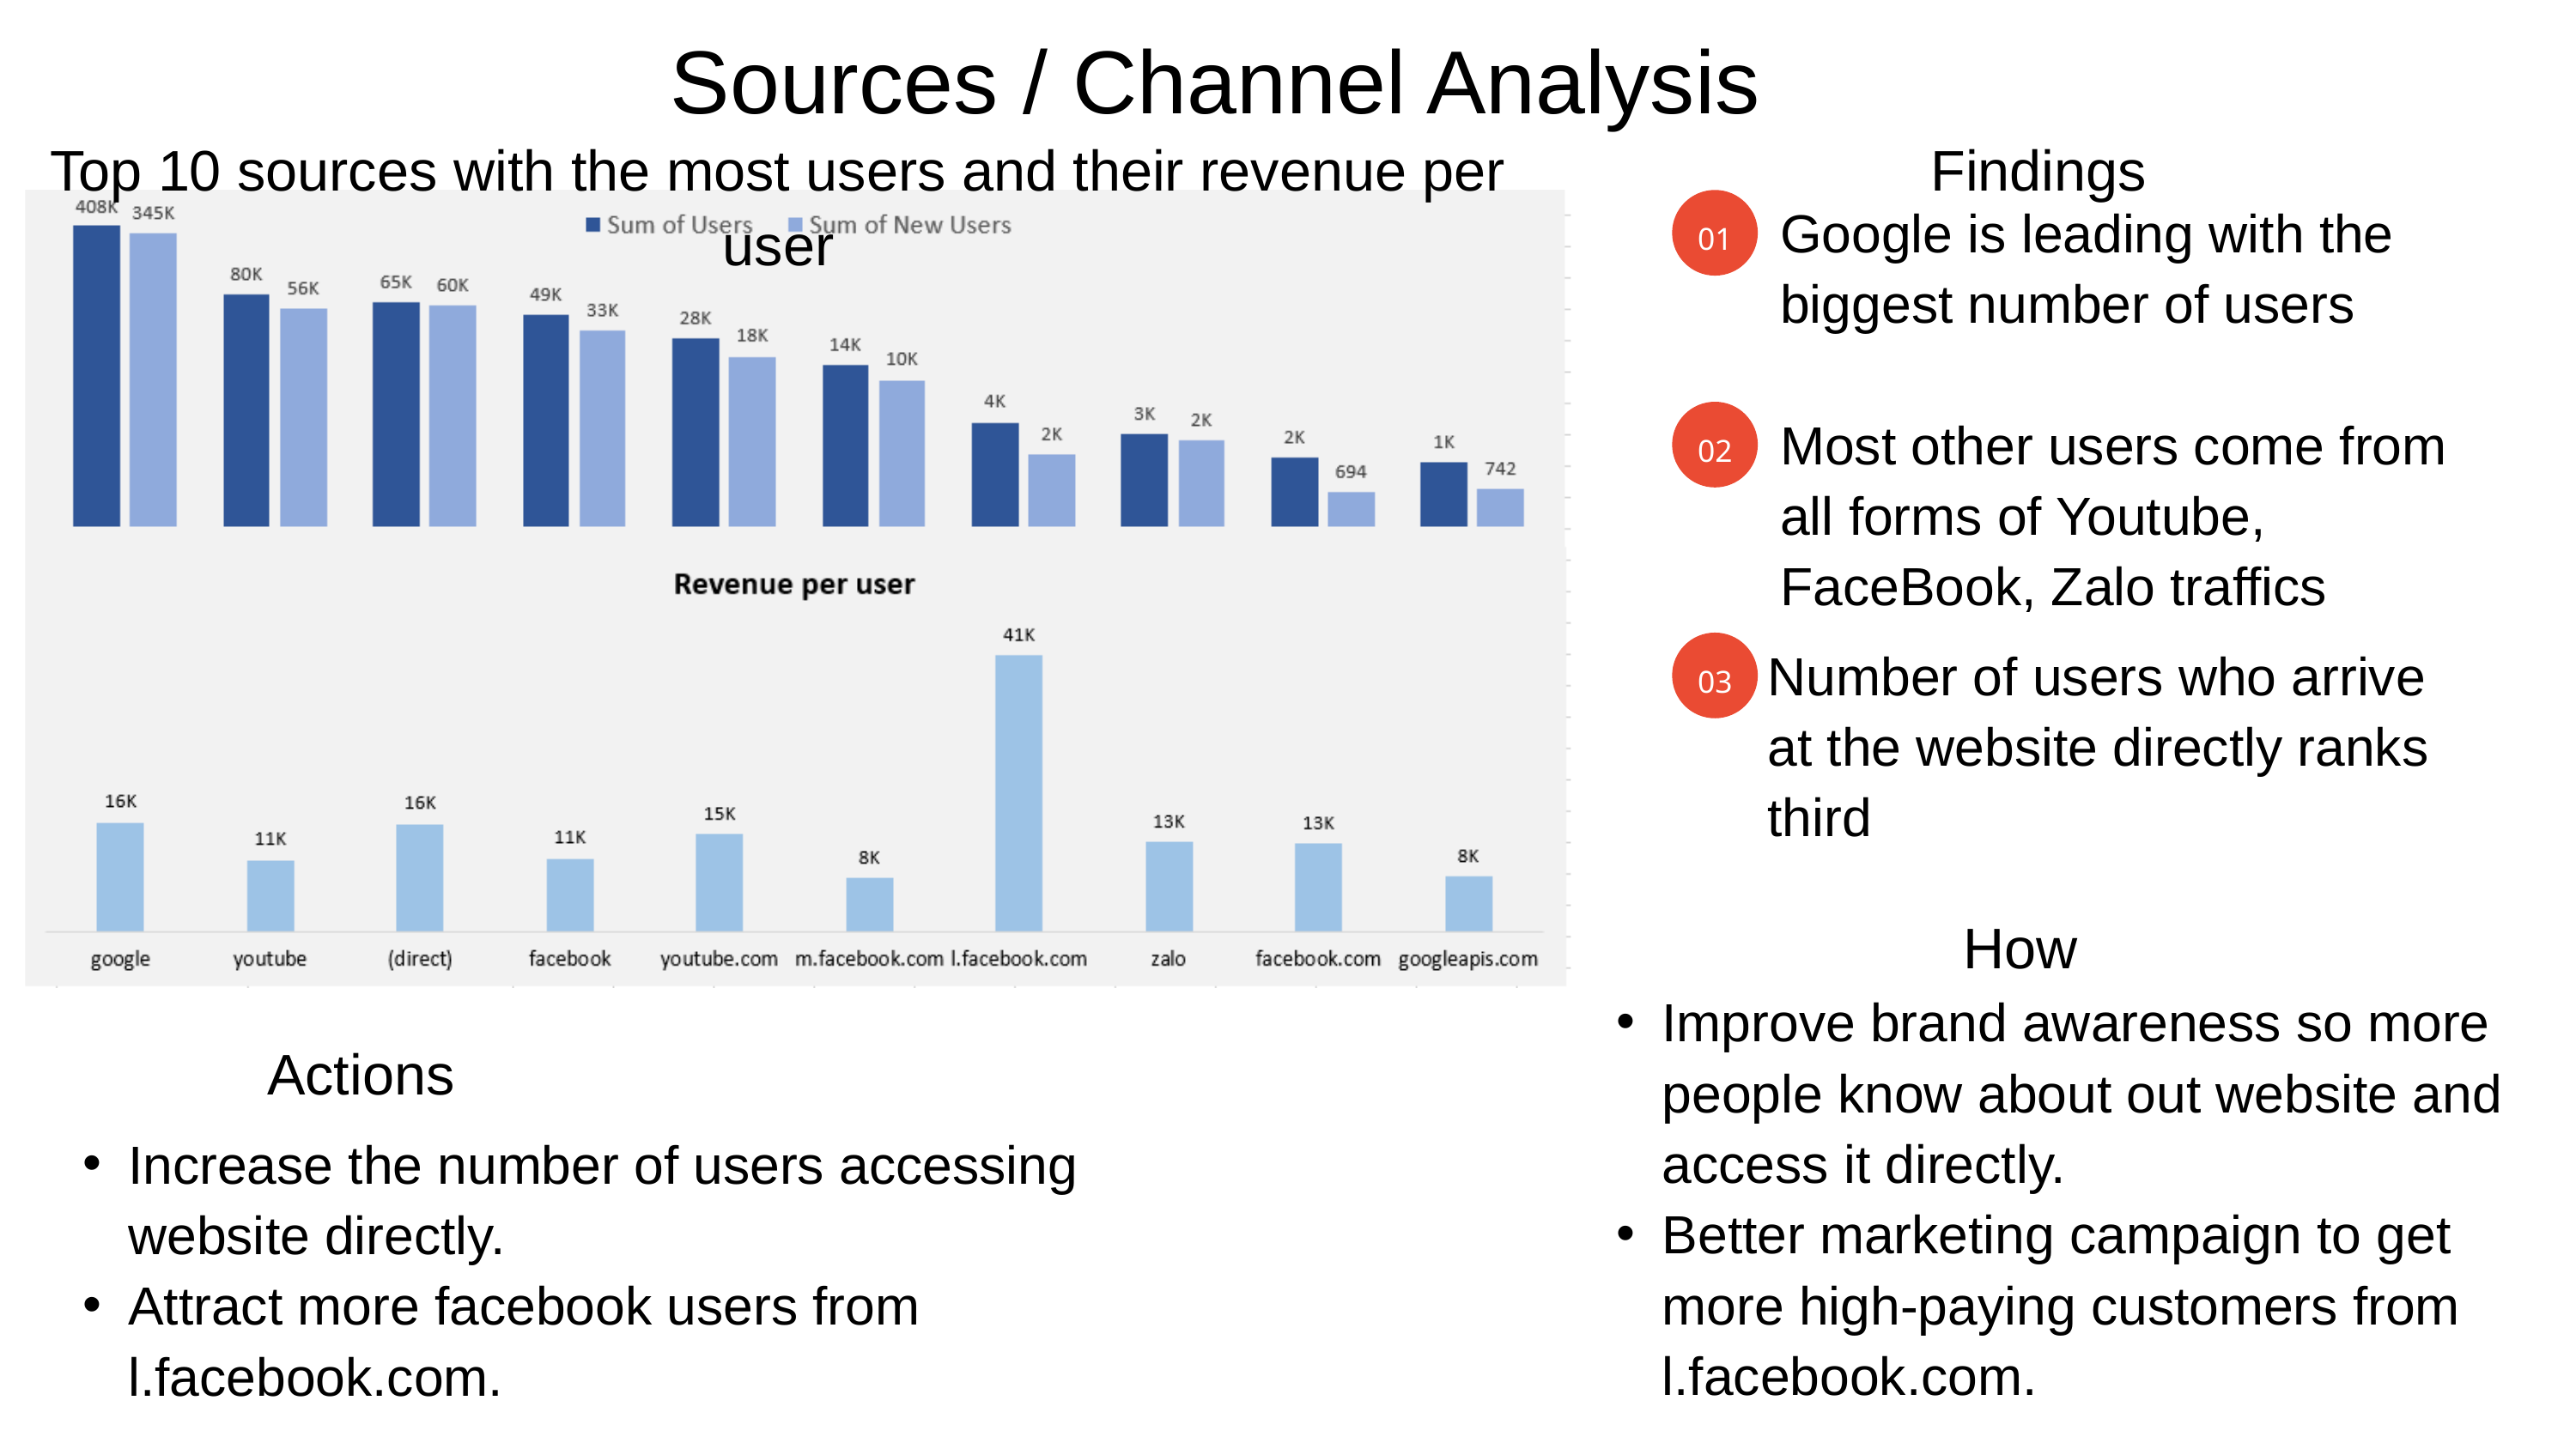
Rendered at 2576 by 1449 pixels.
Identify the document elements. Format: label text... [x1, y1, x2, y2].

text_box Findings [1715, 126, 2363, 203]
text_box Google is leading with the biggest number of users [1780, 192, 2453, 335]
text_box How [1697, 905, 2345, 981]
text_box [1672, 190, 1759, 276]
text_box Number of users who arrive at the website directly ranks third [1767, 635, 2441, 848]
text_box [25, 190, 1571, 988]
text_box Top 10 sources with the most users and their revenue per user [50, 126, 1507, 278]
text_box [1672, 632, 1759, 718]
text_box Improve brand awareness so more people know about out website and access it directly. Better marketing campaign to get more high-paying customers from l.facebook.com. [1571, 981, 2507, 1449]
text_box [1672, 401, 1759, 488]
text_box Sources / Channel Analysis [109, 3, 2322, 132]
text_box Increase the number of users accessing website directly. Attract more facebook users from l.facebook.com. [37, 1124, 1241, 1407]
text_box Most other users come from all forms of Youtube, FaceBook, Zalo traffics [1780, 404, 2453, 617]
text_box Actions [37, 1030, 685, 1106]
